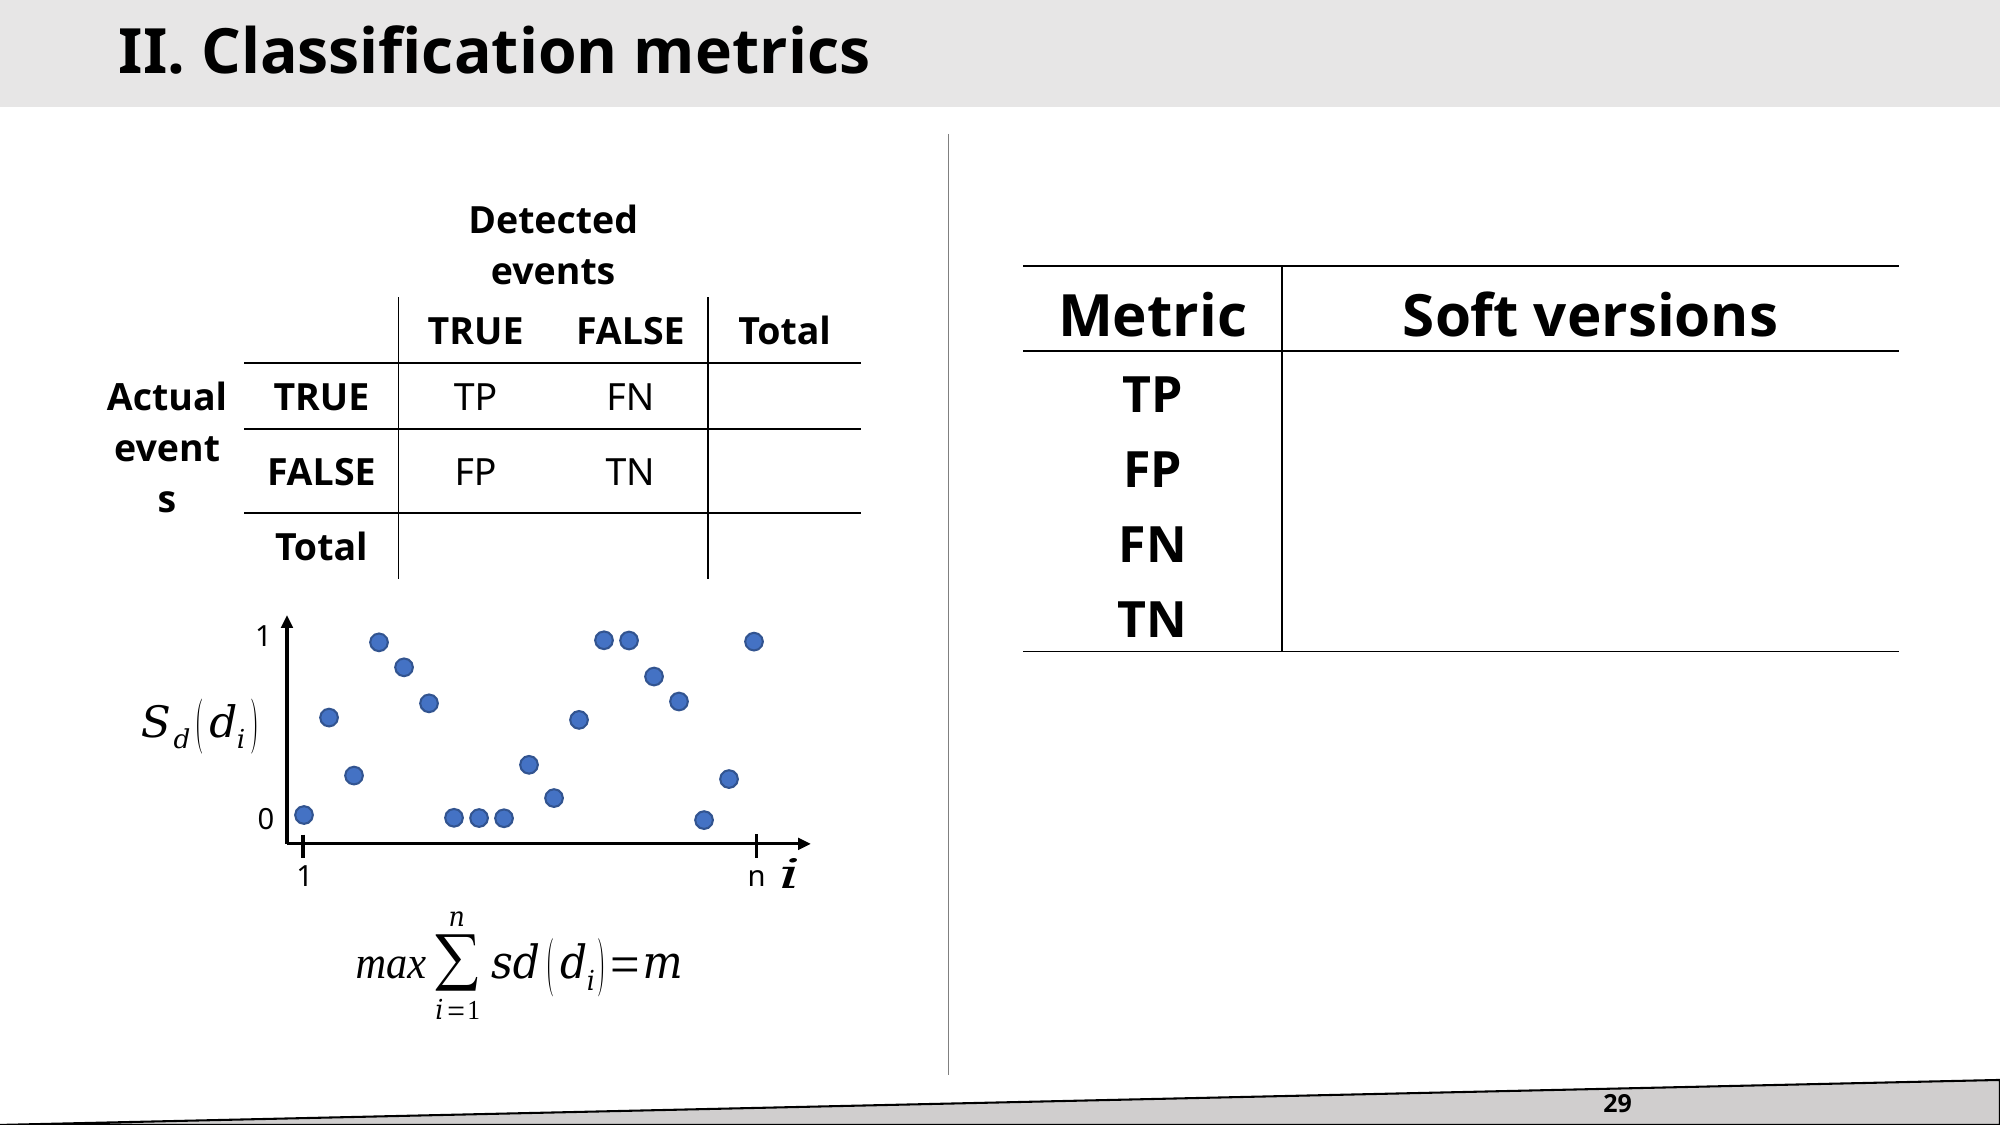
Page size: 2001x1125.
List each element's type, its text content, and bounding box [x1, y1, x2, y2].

text_box [0, 1094, 1309, 1125]
text_box [1647, 1078, 2000, 1125]
text_box II. Classification metrics [103, 0, 1874, 107]
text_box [140, 609, 811, 1026]
text_box [0, 0, 2000, 108]
slide_number 29 [1309, 1074, 1647, 1125]
